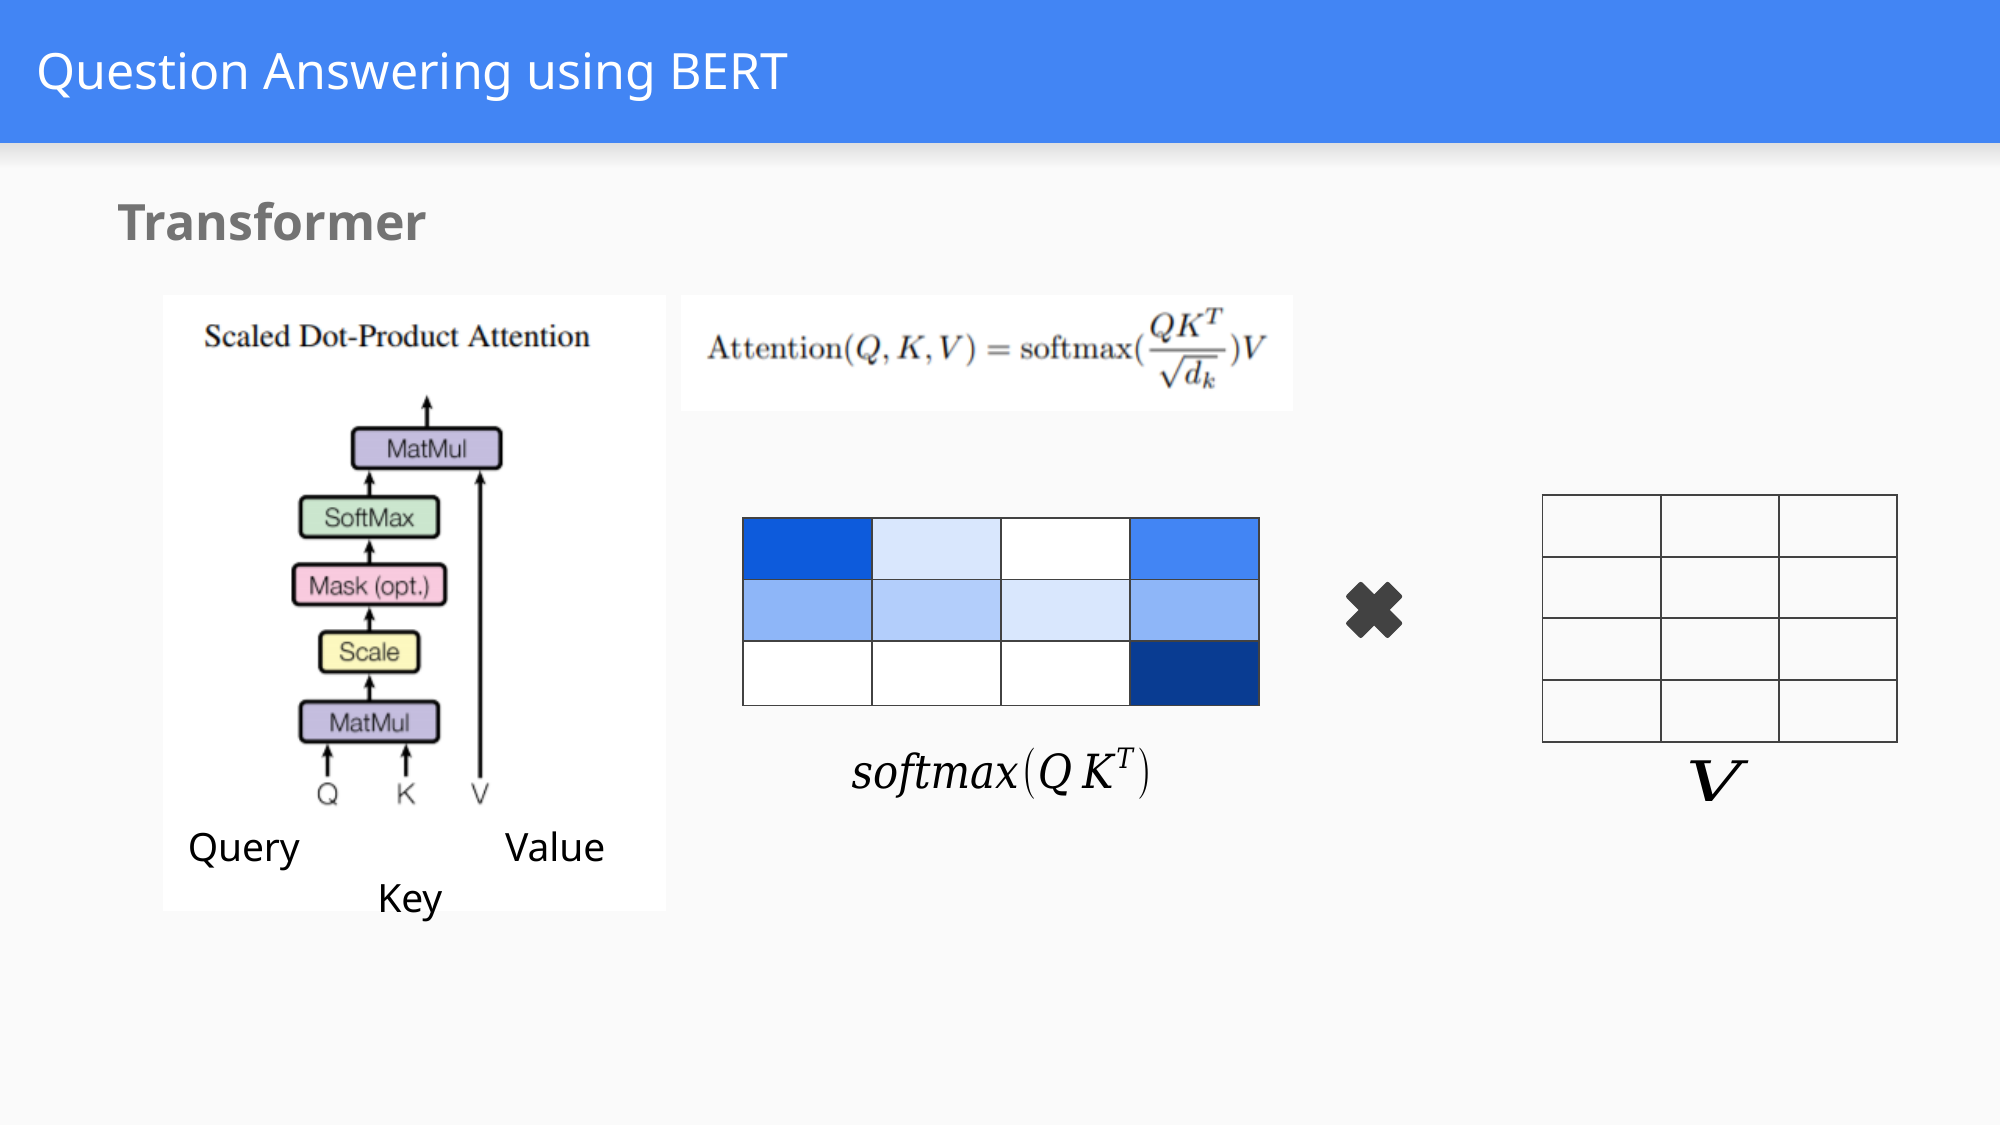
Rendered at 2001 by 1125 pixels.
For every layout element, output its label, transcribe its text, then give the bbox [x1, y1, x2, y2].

table_cell [1002, 642, 1129, 705]
table_cell [1780, 558, 1896, 617]
table_cell [1662, 681, 1778, 741]
table_cell [1662, 558, 1778, 617]
table_header [1131, 519, 1258, 579]
table_cell [1662, 619, 1778, 679]
table_header [873, 519, 1000, 579]
table_cell [1543, 681, 1660, 741]
table_cell [744, 580, 871, 640]
table_cell [1002, 580, 1129, 640]
table_header [1543, 496, 1660, 556]
table_cell [744, 642, 871, 705]
table_header [1780, 496, 1896, 556]
text_box [1346, 581, 1403, 639]
table_cell [873, 642, 1000, 705]
table_header [1002, 519, 1129, 579]
table_cell [1780, 681, 1896, 741]
list Transformer [83, 166, 1868, 265]
table_header [1662, 496, 1778, 556]
table_header [744, 519, 871, 579]
table_cell [1780, 619, 1896, 679]
picture [162, 295, 667, 912]
title Question Answering using BERT [21, 3, 1953, 136]
table_cell [1543, 558, 1660, 617]
table_cell [873, 580, 1000, 640]
table_cell [1543, 619, 1660, 679]
table_cell [1131, 580, 1258, 640]
picture [681, 295, 1293, 412]
table_cell [1131, 642, 1258, 705]
